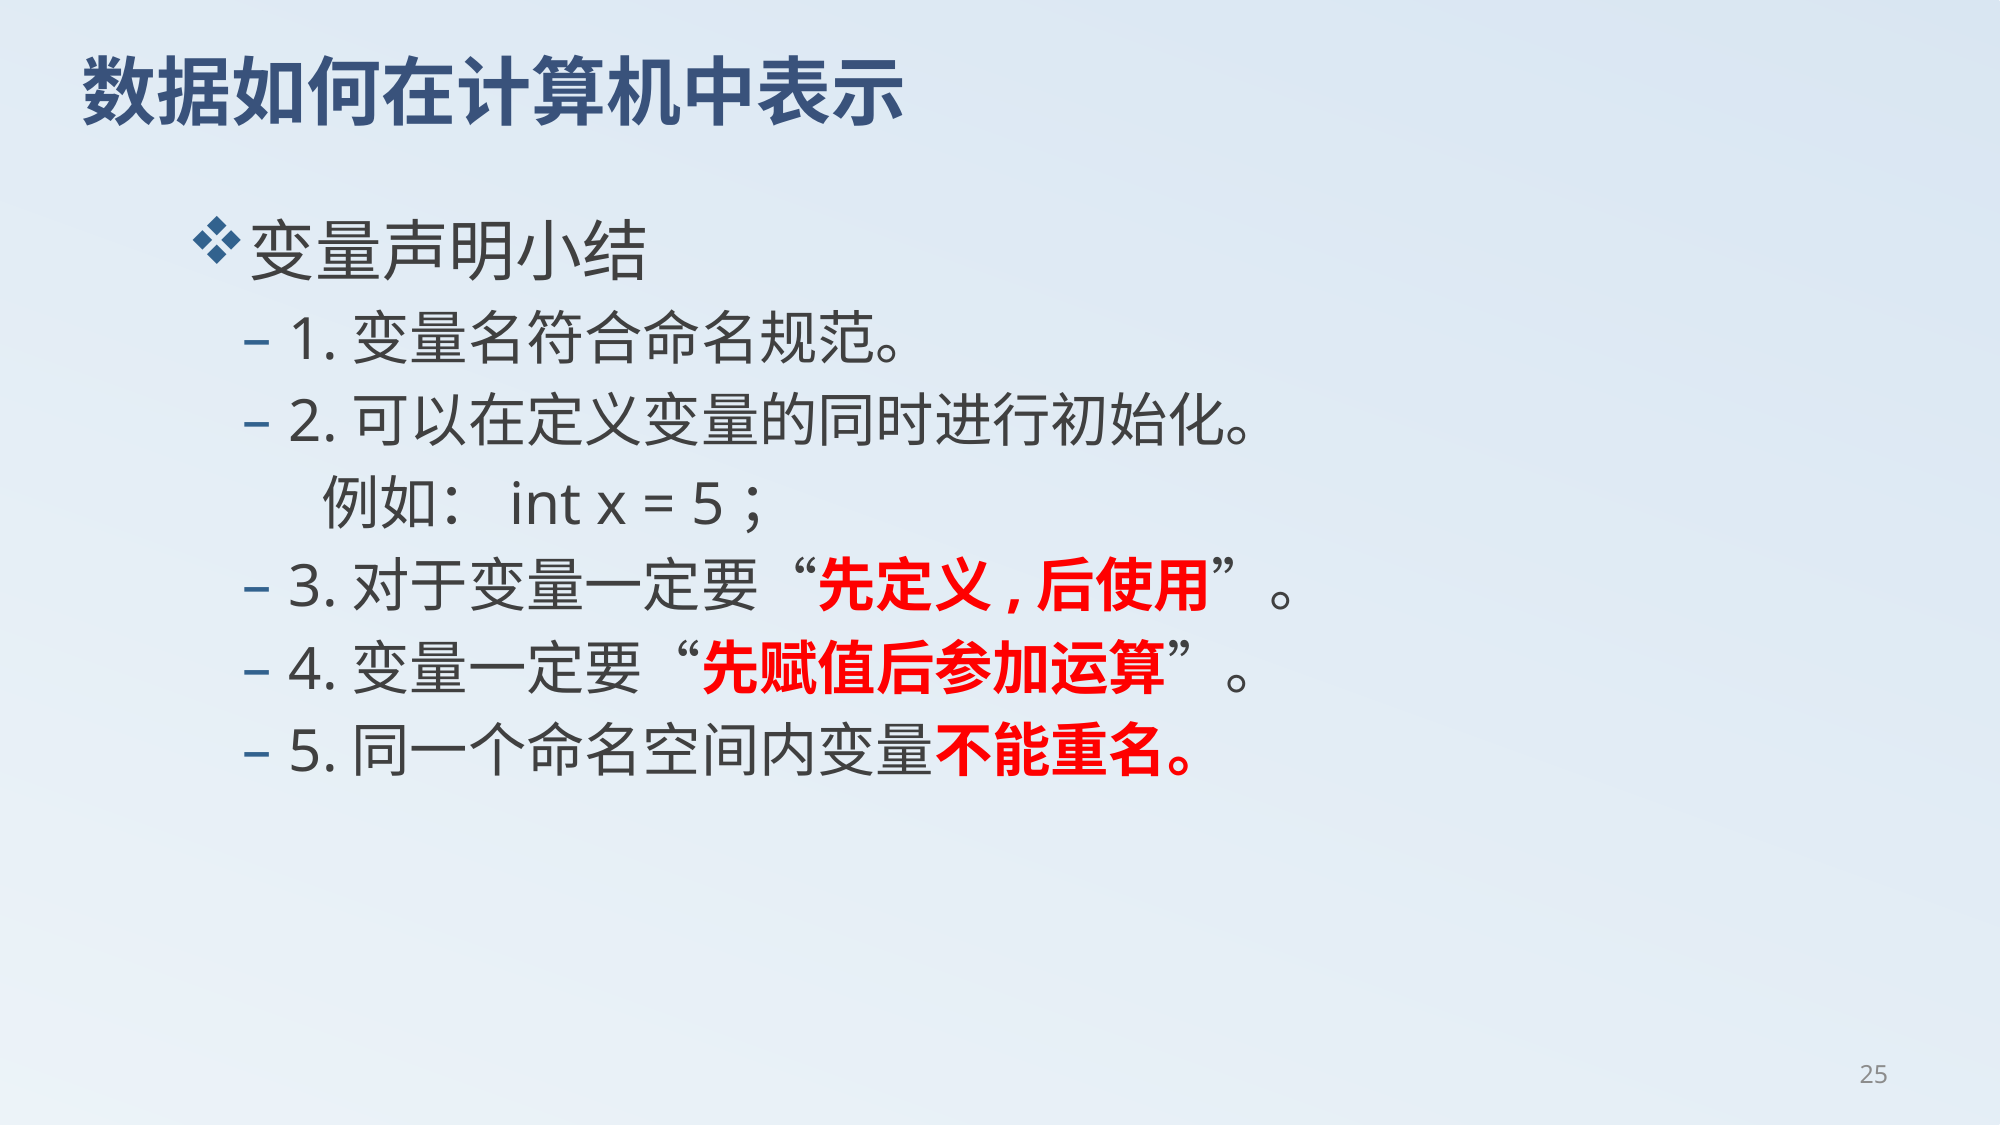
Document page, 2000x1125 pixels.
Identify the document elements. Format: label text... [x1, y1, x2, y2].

text_box 变量声明小结 1.变量名符合命名规范。 2.可以在定义变量的同时进行初始化。 例如：int x = 5； 3.对于变量一定要“先定义,后使用”。 4.变量一定要“先赋值后参加运算”。 5.同一个命名空间内变量不能重名。 [172, 160, 1861, 894]
title 数据如何在计算机中表示 [66, 54, 1867, 197]
